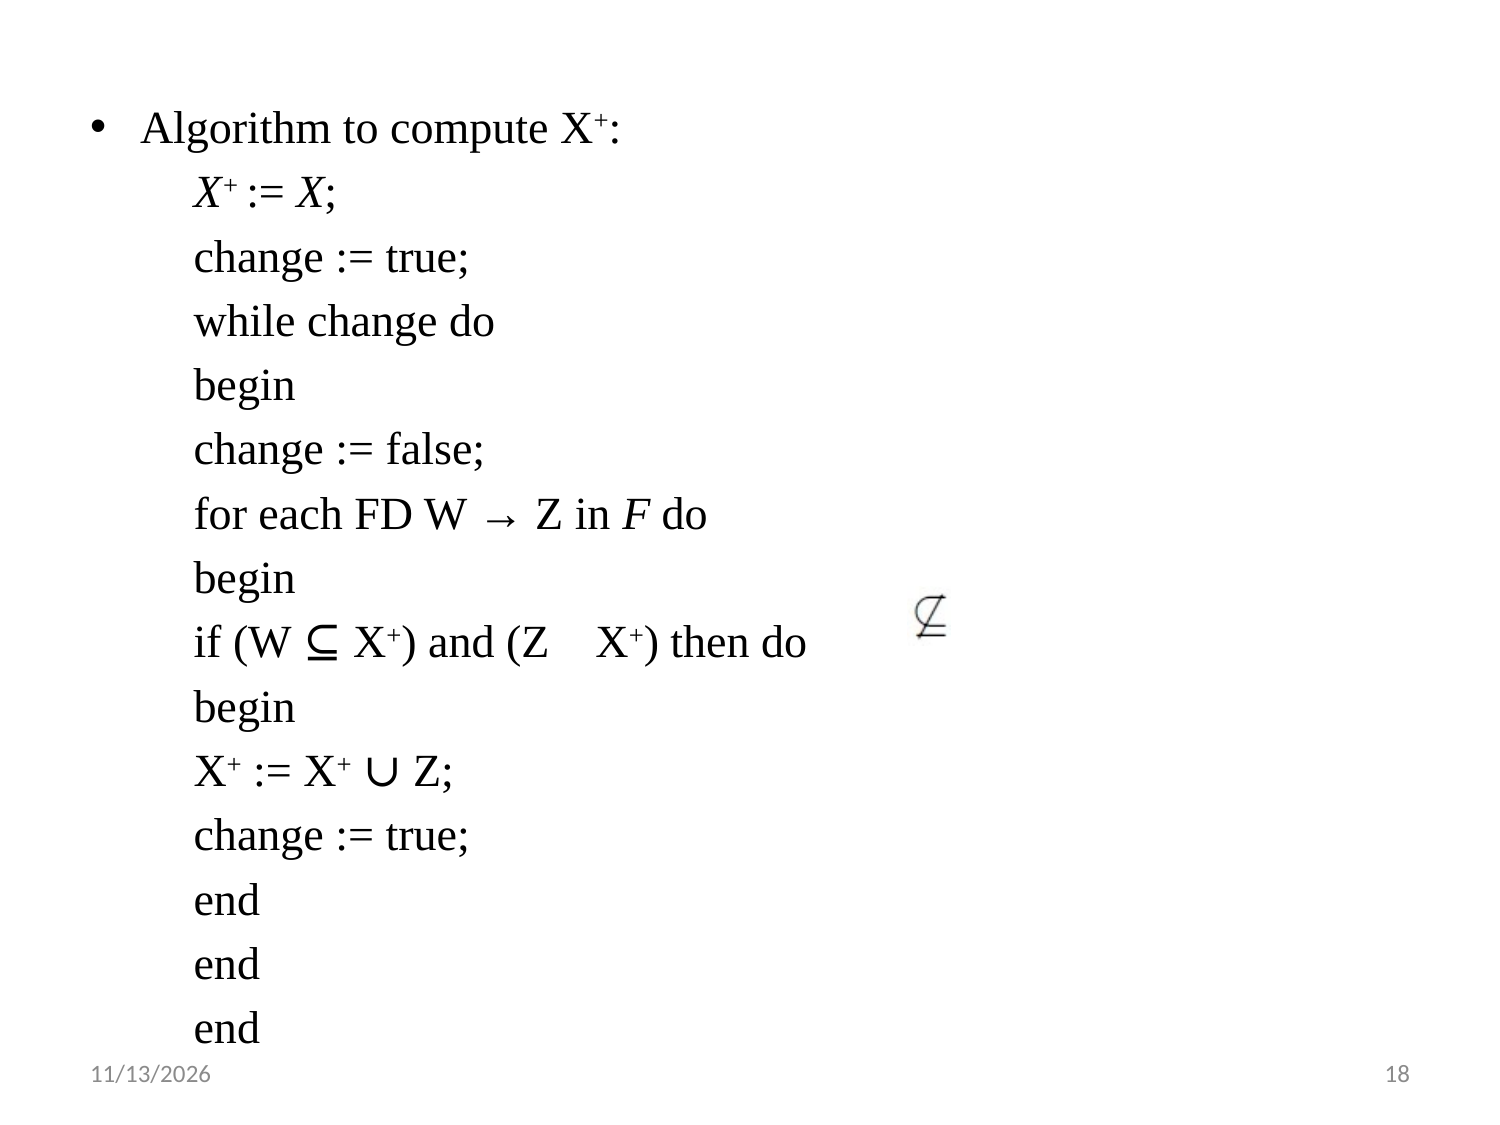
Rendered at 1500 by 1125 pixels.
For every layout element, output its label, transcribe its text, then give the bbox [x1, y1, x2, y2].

list Algorithm to compute X+: X+ := X; change := true; while change do begin change := false; for each FD W → Z in F do begin if (W ⊆ X+) and (Z X+) then do begin X+ := X+ ∪ Z; change := true; end end end [75, 90, 1425, 1071]
slide_number 18 [1074, 1042, 1425, 1103]
picture [906, 585, 952, 646]
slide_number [75, 1042, 425, 1103]
